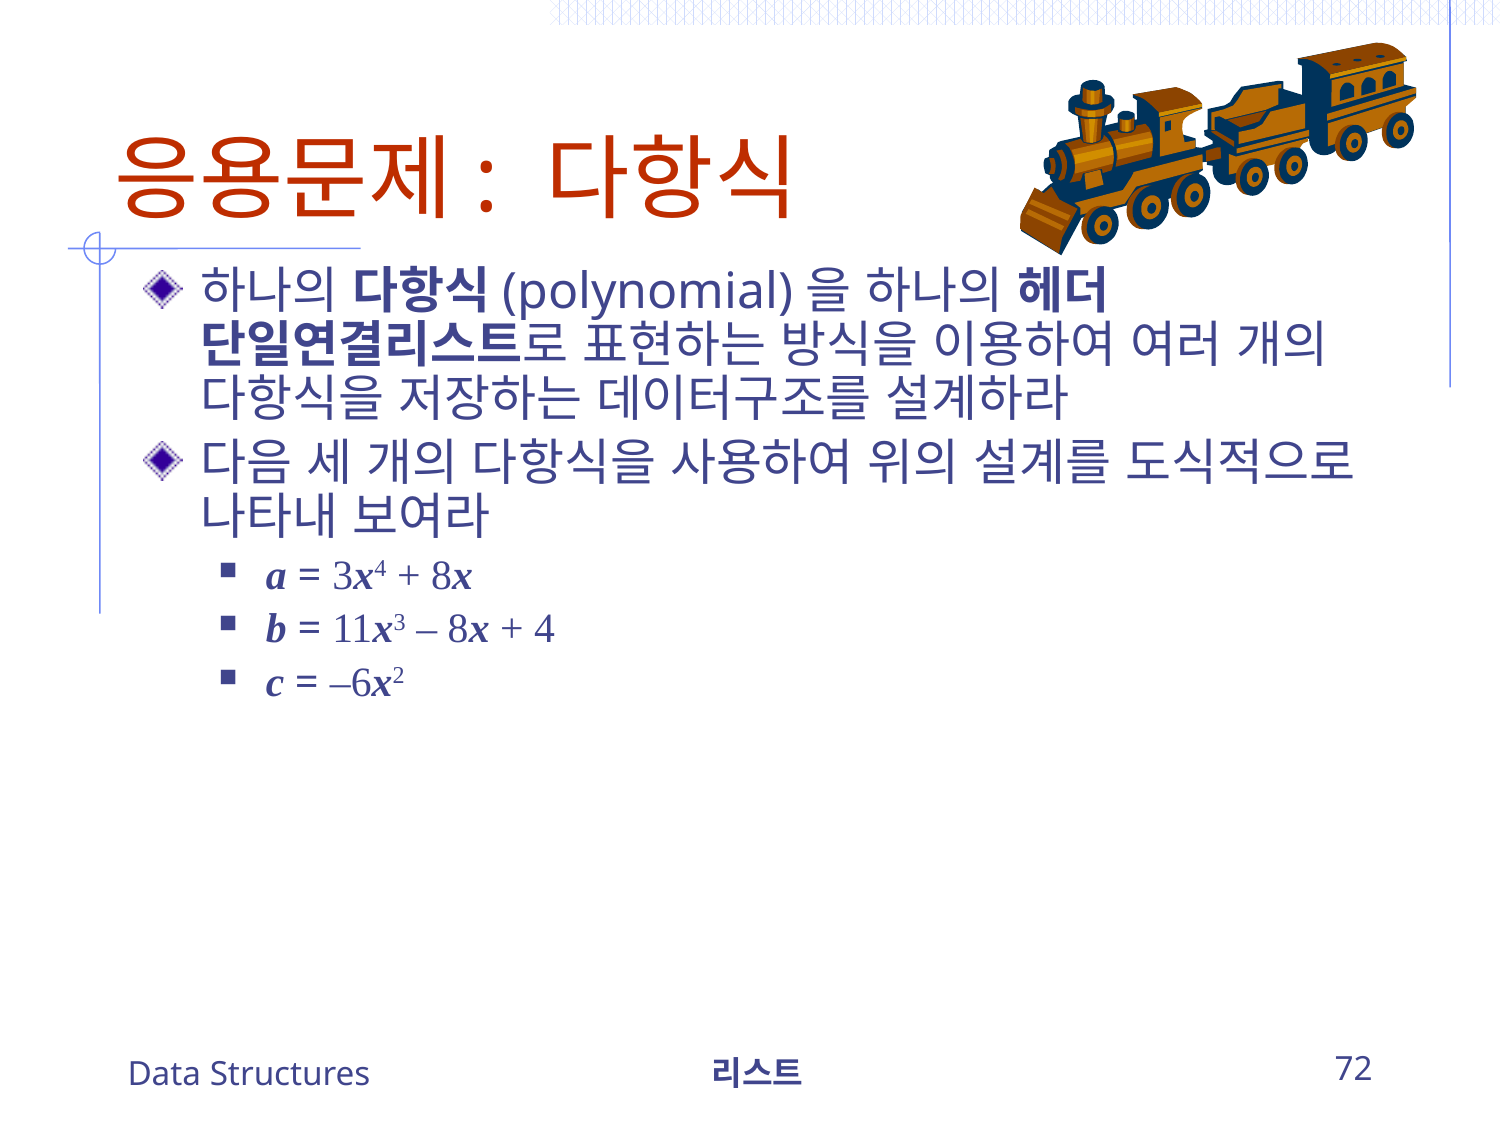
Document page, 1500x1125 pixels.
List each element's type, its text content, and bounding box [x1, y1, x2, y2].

footer 리스트 [527, 1024, 988, 1101]
slide_number Data Structures [112, 1024, 516, 1101]
picture [143, 270, 183, 309]
slide_number 72 [1074, 1024, 1388, 1101]
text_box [1019, 42, 1417, 256]
title 응용문제: 다항식 [99, 49, 1014, 238]
picture [143, 441, 183, 481]
list 하나의 다항식(polynomial)을 하나의 헤더 단일연결리스트로 표현하는 방식을 이용하여 여러 개의 다항식을 저장하는 데이터구조를 설계하라 다음 세 개의 다항식을 사용하여 위의 설계를 도식적으로 나타내 보여라 a = 3x4 + 8x b = 11x3 – 8x + 4 c = –6x2 [128, 257, 1395, 764]
